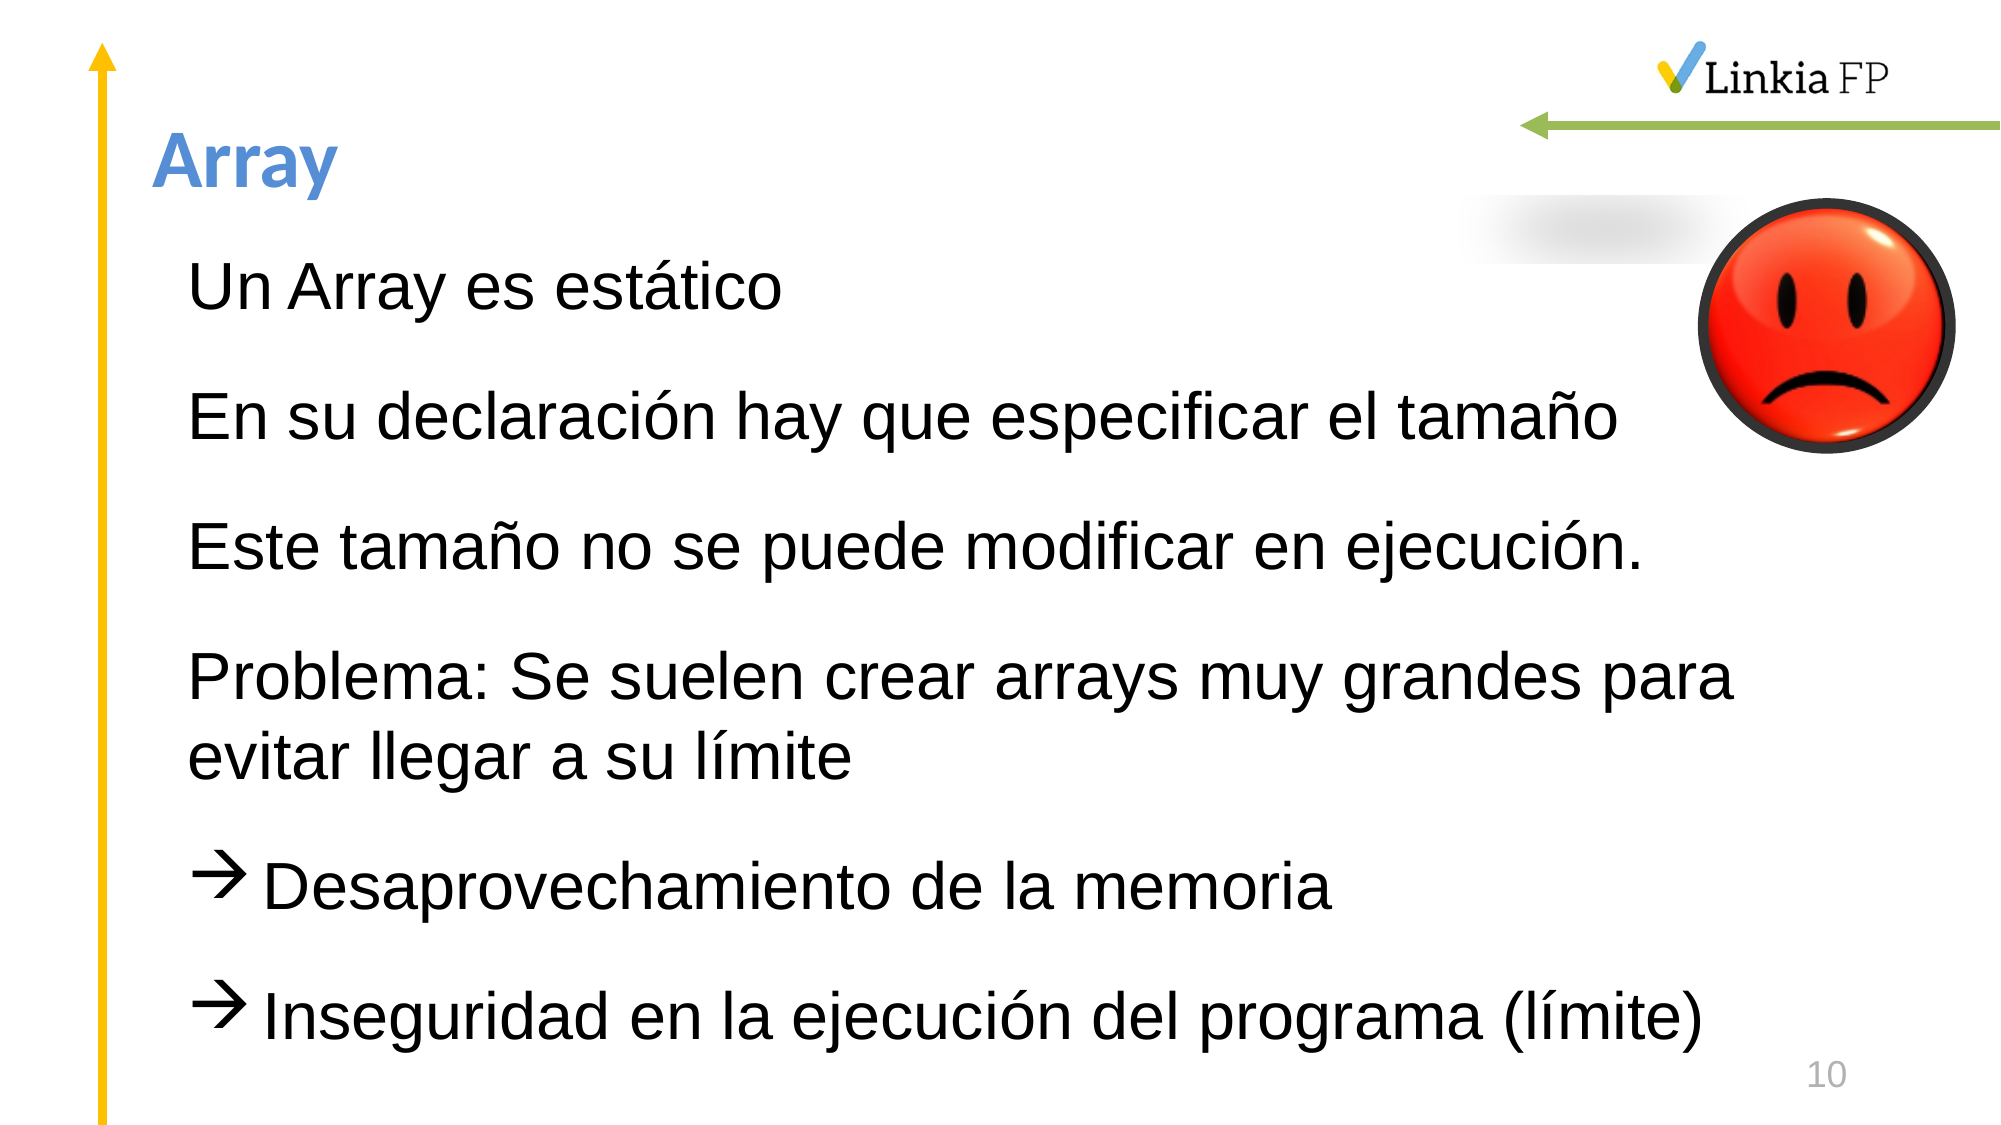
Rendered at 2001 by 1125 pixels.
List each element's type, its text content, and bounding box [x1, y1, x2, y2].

picture [1649, 39, 1900, 90]
title Array [137, 90, 1945, 219]
picture [1702, 203, 1951, 449]
text_box Un Array es estático En su declaración hay que especificar el tamaño Este tamaño no se puede modificar en ejecución. Problema: Se suelen crear arrays muy grandes para evitar llegar a su límite Desaprovechamiento de la memoria Inseguridad en la ejecución del programa (límite) [173, 235, 1863, 1061]
slide_number 10 [1412, 1061, 1863, 1103]
